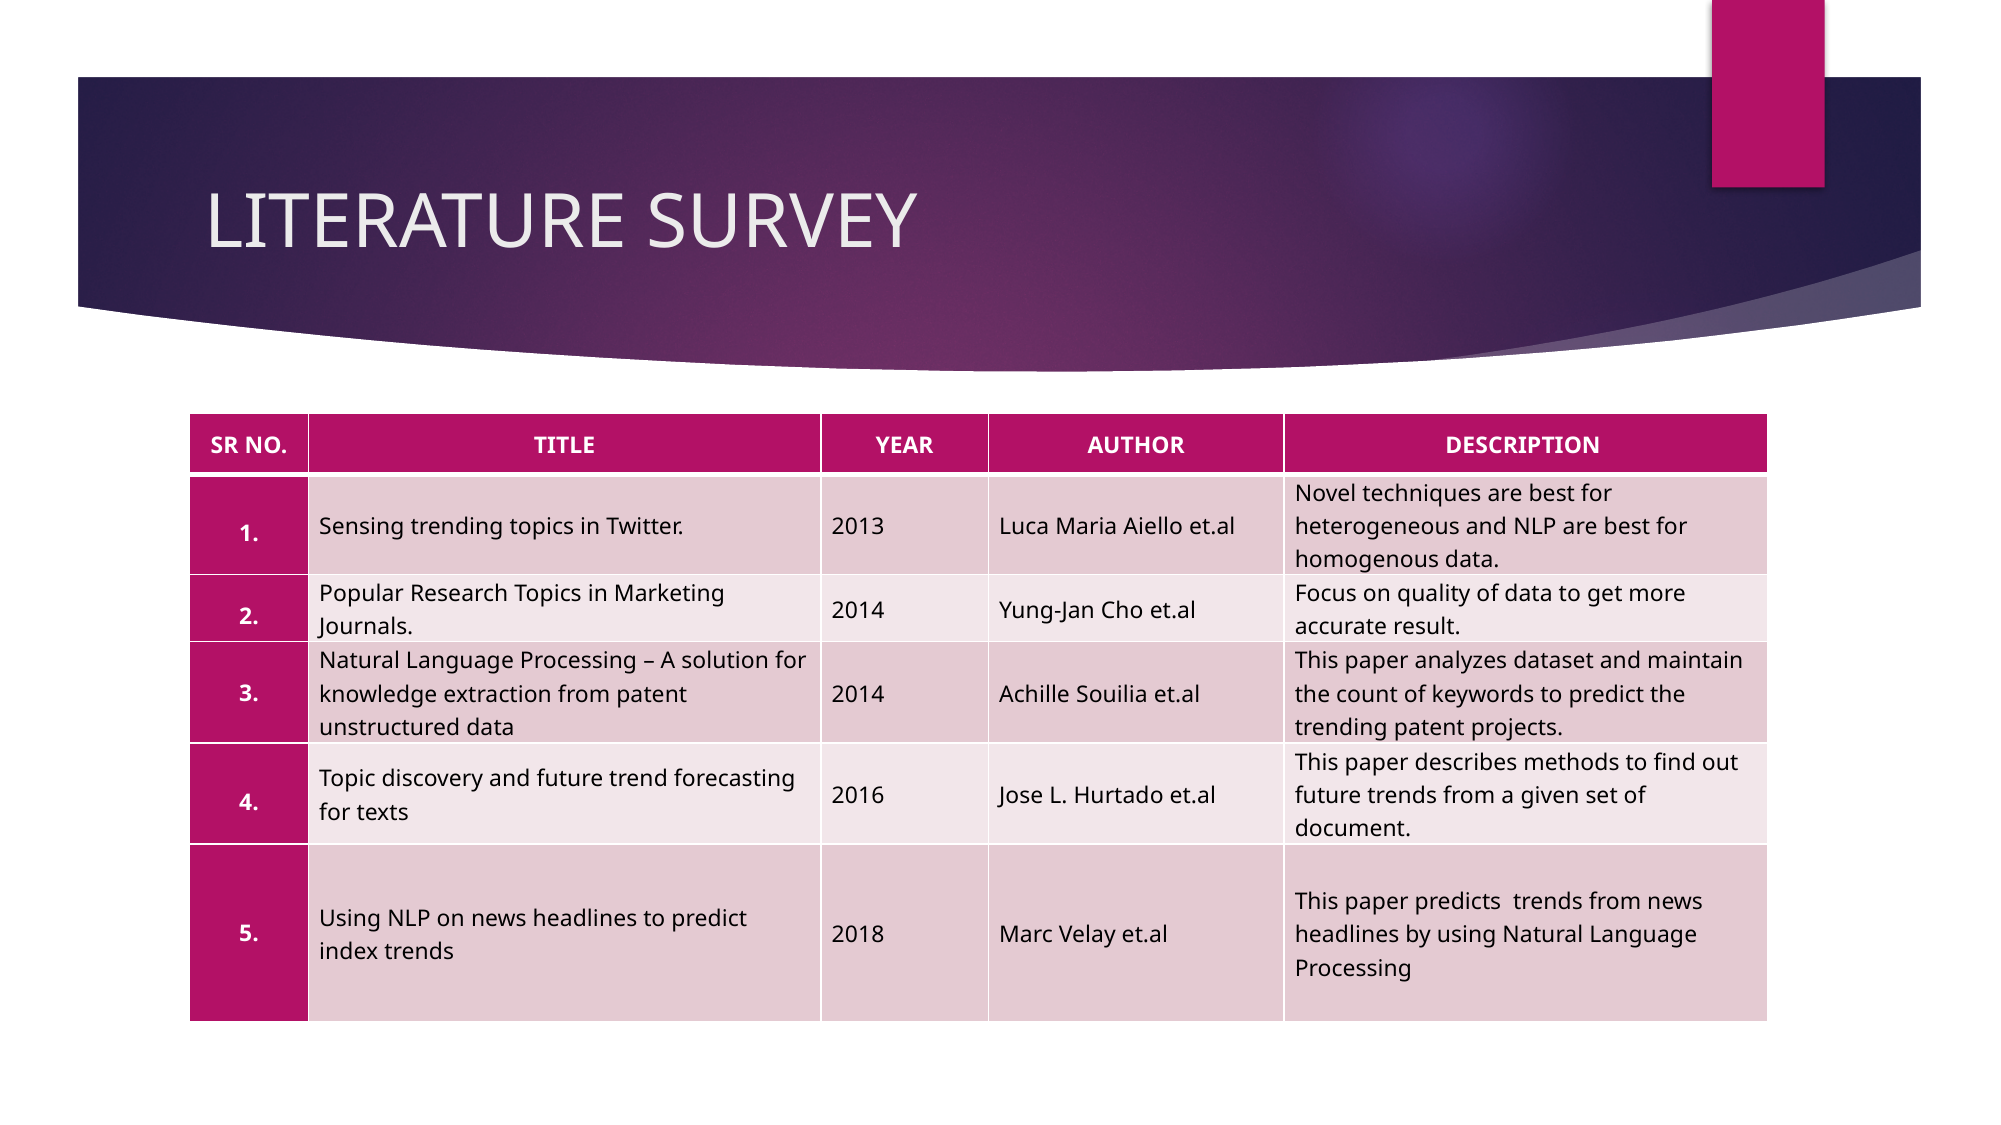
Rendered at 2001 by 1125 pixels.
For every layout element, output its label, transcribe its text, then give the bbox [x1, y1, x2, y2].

table_header DESCRIPTION [1285, 414, 1767, 472]
table_cell This paper describes methods to find out future trends from a given set of document. [1285, 744, 1767, 843]
table_header SR NO. [190, 414, 308, 472]
table_cell Marc Velay et.al [989, 845, 1283, 1021]
table_cell Using NLP on news headlines to predict index trends [309, 845, 820, 1021]
table_cell 2016 [822, 744, 988, 843]
table_cell 2014 [822, 642, 988, 742]
table_cell Sensing trending topics in Twitter. [309, 477, 820, 574]
table_header YEAR [822, 414, 988, 472]
table_cell 2. [190, 575, 308, 641]
title LITERATURE SURVEY [189, 159, 1627, 276]
table_cell 5. [190, 845, 308, 1021]
table_header TITLE [309, 414, 820, 472]
table_cell Focus on quality of data to get more accurate result. [1285, 575, 1767, 641]
table_cell 2014 [822, 575, 988, 641]
table_cell 4. [190, 744, 308, 843]
table_cell Luca Maria Aiello et.al [989, 477, 1283, 574]
table_cell Jose L. Hurtado et.al [989, 744, 1283, 843]
table_cell Novel techniques are best for heterogeneous and NLP are best for homogenous data. [1285, 477, 1767, 574]
table_cell This paper analyzes dataset and maintain the count of keywords to predict the trending patent projects. [1285, 642, 1767, 742]
picture [79, 78, 1920, 371]
table_cell 2018 [822, 845, 988, 1021]
table_cell Yung-Jan Cho et.al [989, 575, 1283, 641]
table_cell This paper predicts trends from news headlines by using Natural Language Processing [1285, 845, 1767, 1021]
table_cell Natural Language Processing – A solution for knowledge extraction from patent unstructured data [309, 642, 820, 742]
table_cell 2013 [822, 477, 988, 574]
table_cell Topic discovery and future trend forecasting for texts [309, 744, 820, 843]
table_cell Achille Souilia et.al [989, 642, 1283, 742]
table_header AUTHOR [989, 414, 1283, 472]
table_cell 1. [190, 477, 308, 574]
table_cell Popular Research Topics in Marketing Journals. [309, 575, 820, 641]
table_cell 3. [190, 642, 308, 742]
